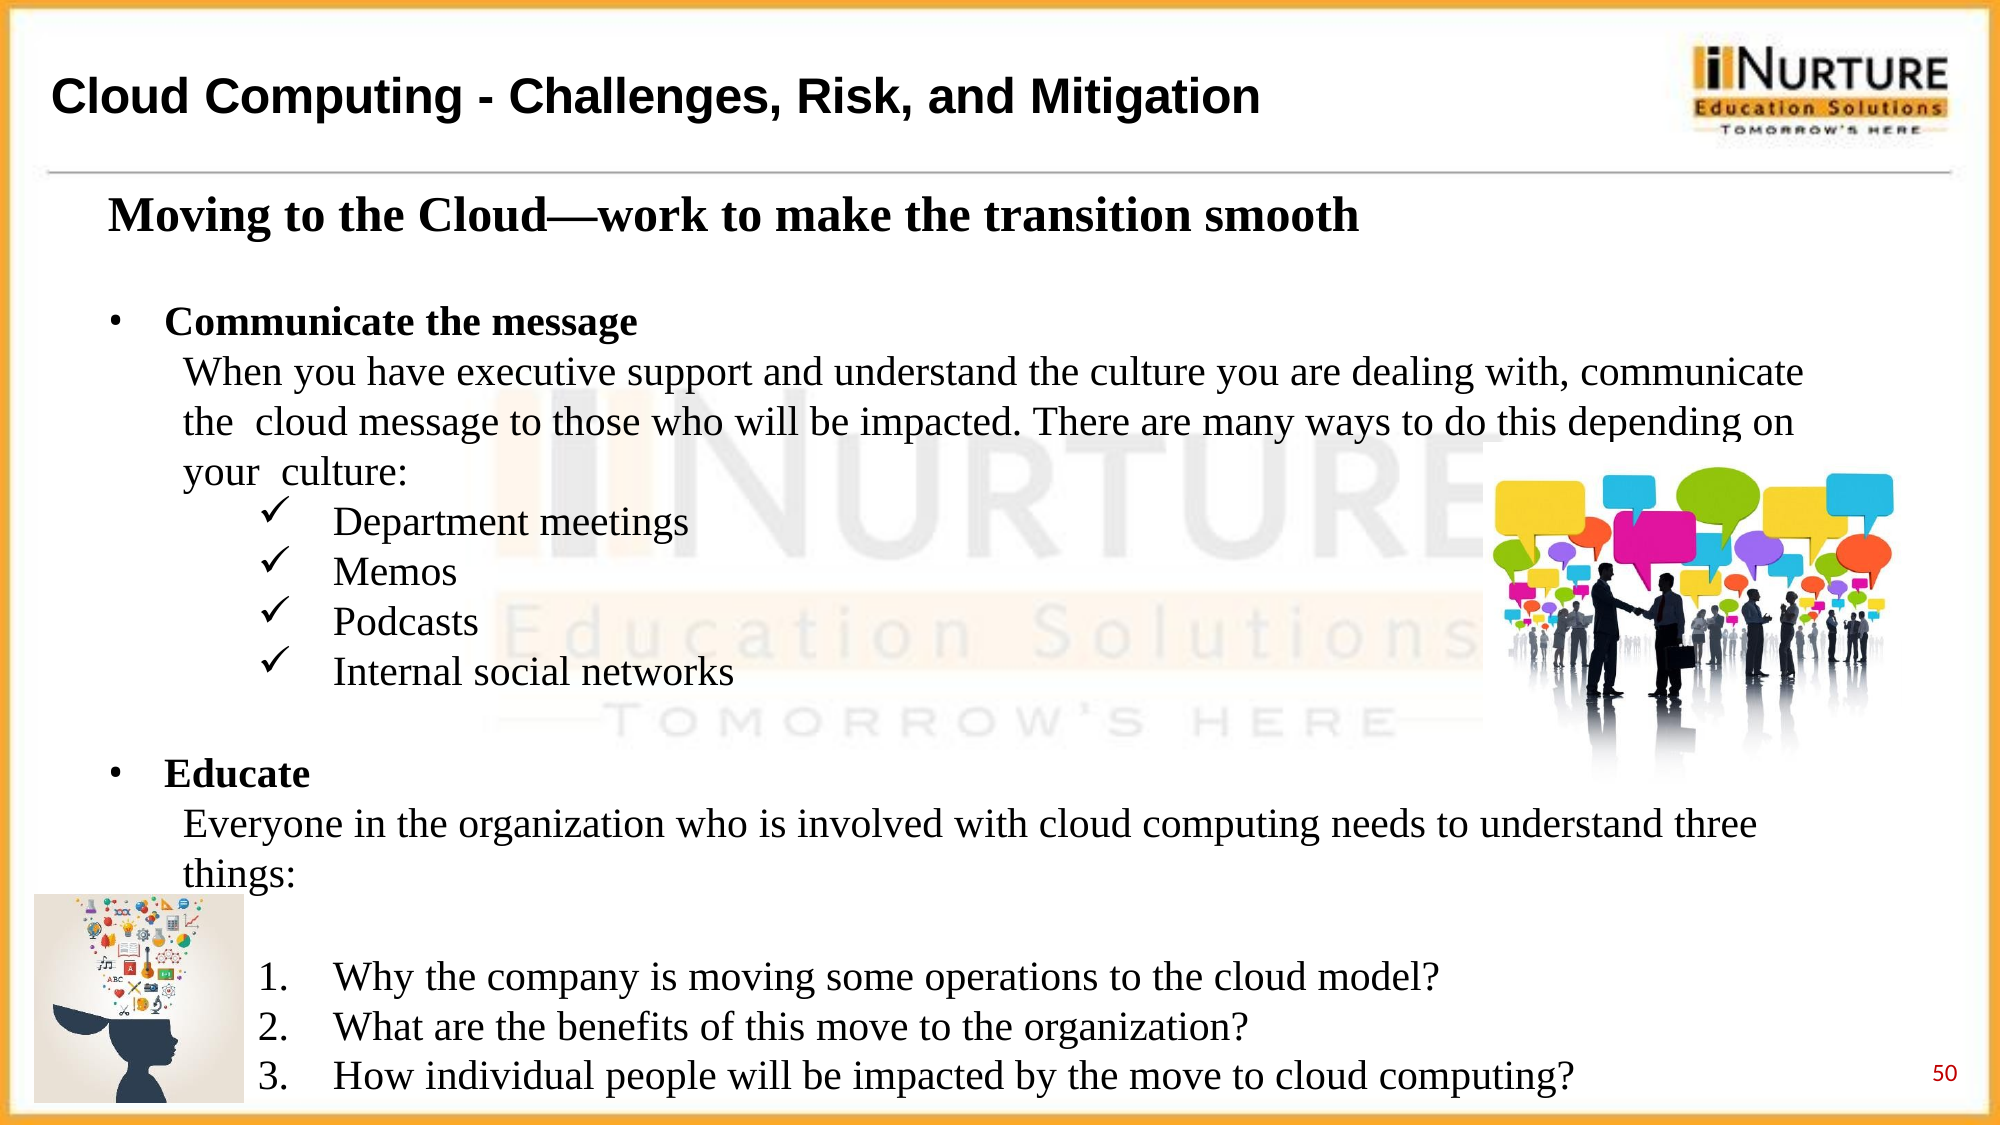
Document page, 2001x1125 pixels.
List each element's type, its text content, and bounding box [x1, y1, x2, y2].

picture [0, 0, 2000, 1125]
title Cloud Computing - Challenges, Risk, and Mitigation [48, 61, 1262, 251]
slide_number 39 [1925, 1060, 1964, 1125]
text_box Moving to the Cloud—work to make the transition smooth Communicate the message When you have executive support and understand the culture you are dealing with, communicate the cloud message to those who will be impacted. There are many ways to do this depending on your culture: Department meetings Memos Podcasts Internal social networks Educate Everyone in the organization who is involved with cloud computing needs to understand three things: Why the company is moving some operations to the cloud model? What are the benefits of this move to the organization? How individual people will be impacted by the move to cloud computing? [105, 179, 1877, 1099]
